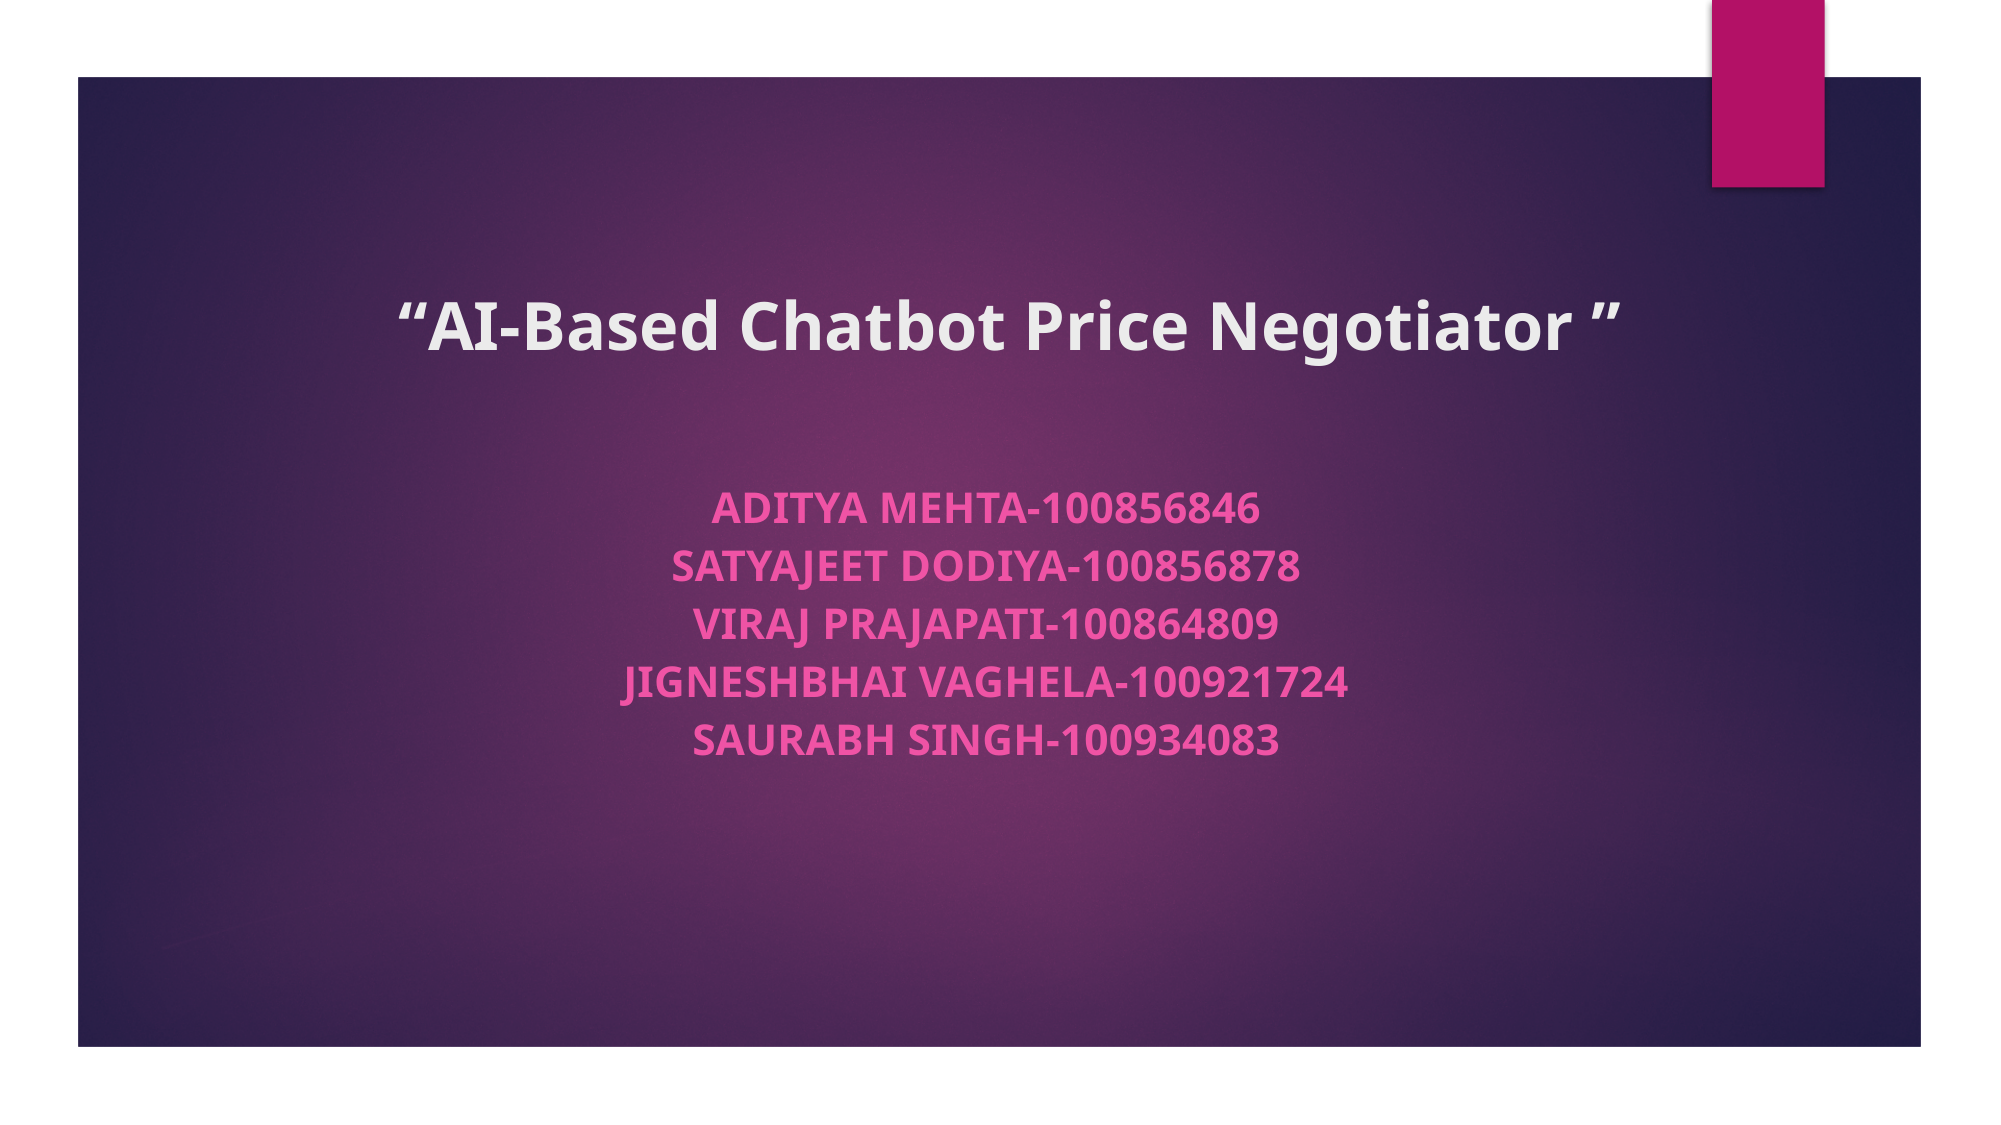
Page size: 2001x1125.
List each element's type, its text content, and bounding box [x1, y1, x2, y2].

title “AI-Based Chatbot Price Negotiator ” [286, 264, 1734, 372]
subtitle Aditya Mehta-100856846 Satyajeet Dodiya-100856878 Viraj Prajapati-100864809 Jigneshbhai Vaghela-100921724 Saurabh Singh-100934083 [262, 473, 1711, 776]
